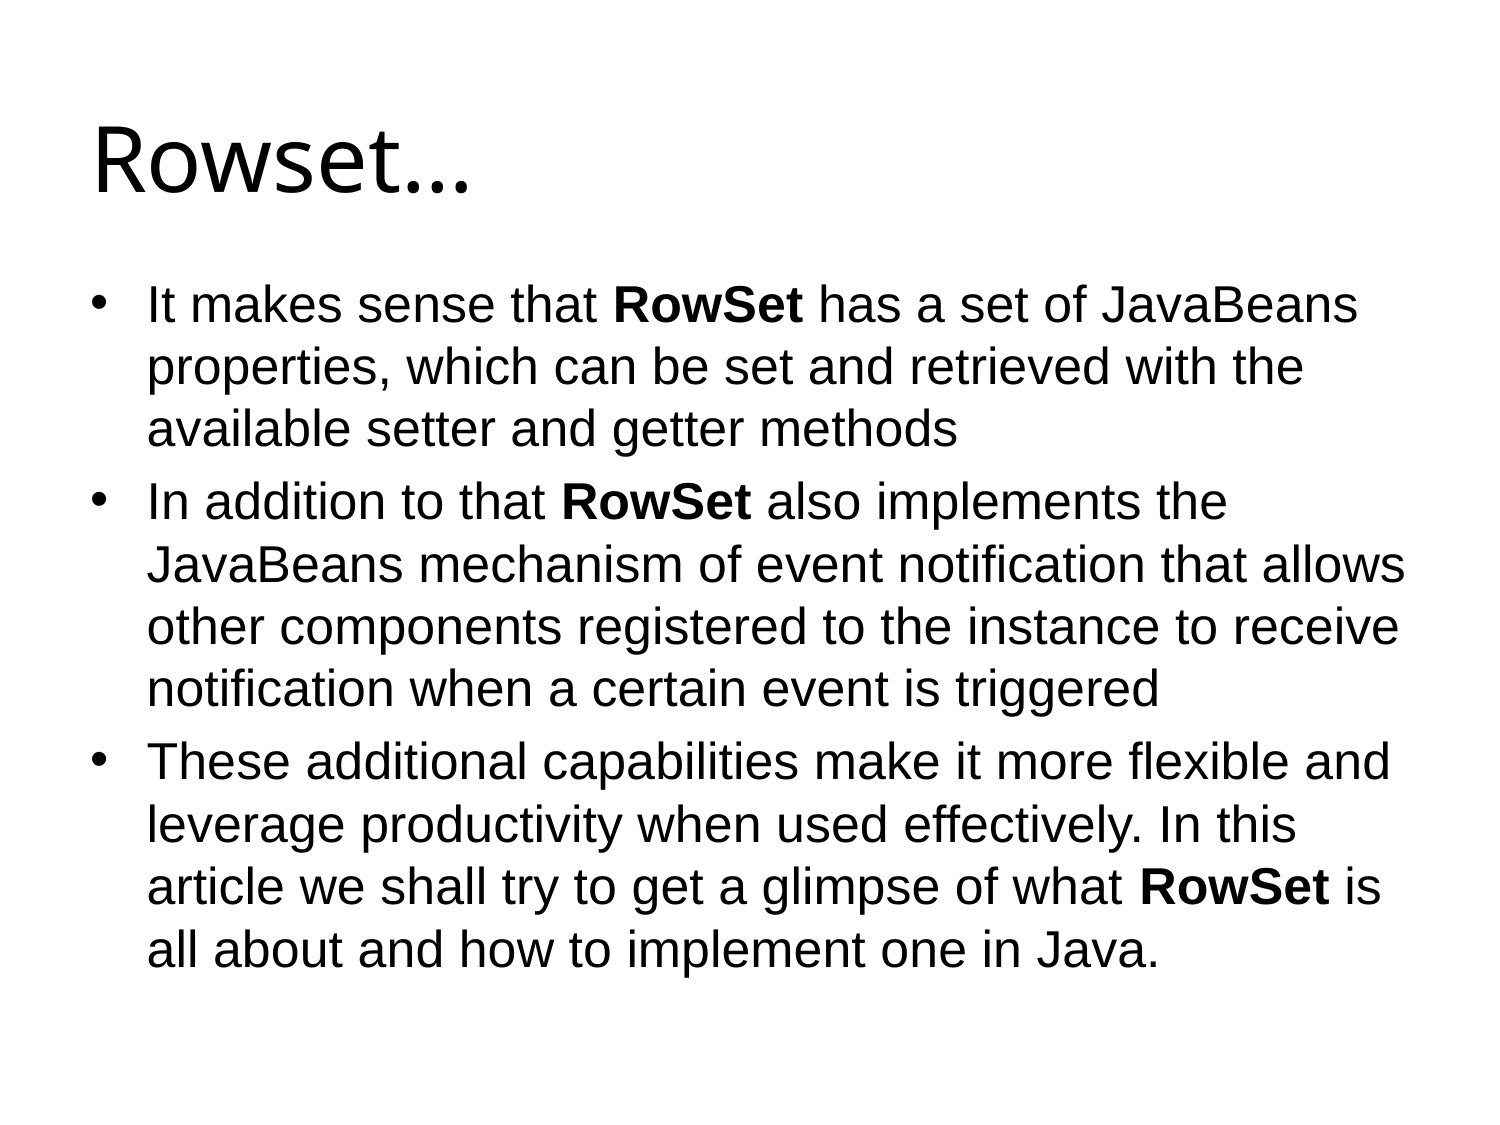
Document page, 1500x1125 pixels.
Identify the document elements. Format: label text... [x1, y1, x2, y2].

list It makes sense that RowSet has a set of JavaBeans properties, which can be set and retrieved with the available setter and getter methods In addition to that RowSet also implements the JavaBeans mechanism of event notification that allows other components registered to the instance to receive notification when a certain event is triggered These additional capabilities make it more flexible and leverage productivity when used effectively. In this article we shall try to get a glimpse of what RowSet is all about and how to implement one in Java. [74, 262, 1426, 1006]
title Rowset… [74, 62, 1426, 251]
